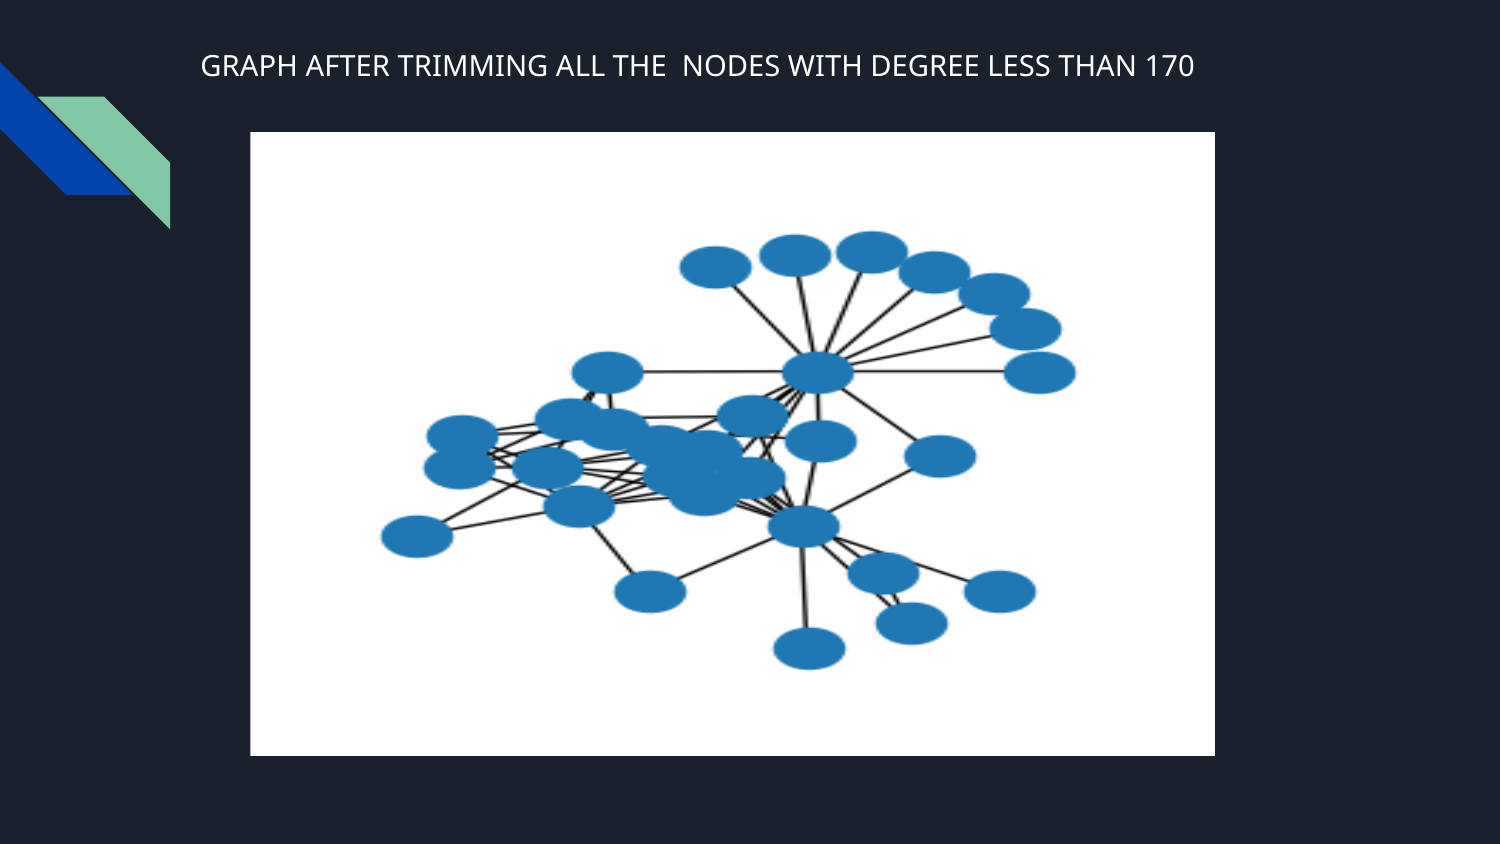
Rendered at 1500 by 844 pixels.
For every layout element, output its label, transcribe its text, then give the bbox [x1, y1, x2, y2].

picture [250, 132, 1216, 756]
text_box GRAPH AFTER TRIMMING ALL THE NODES WITH DEGREE LESS THAN 170 [185, 31, 1267, 97]
